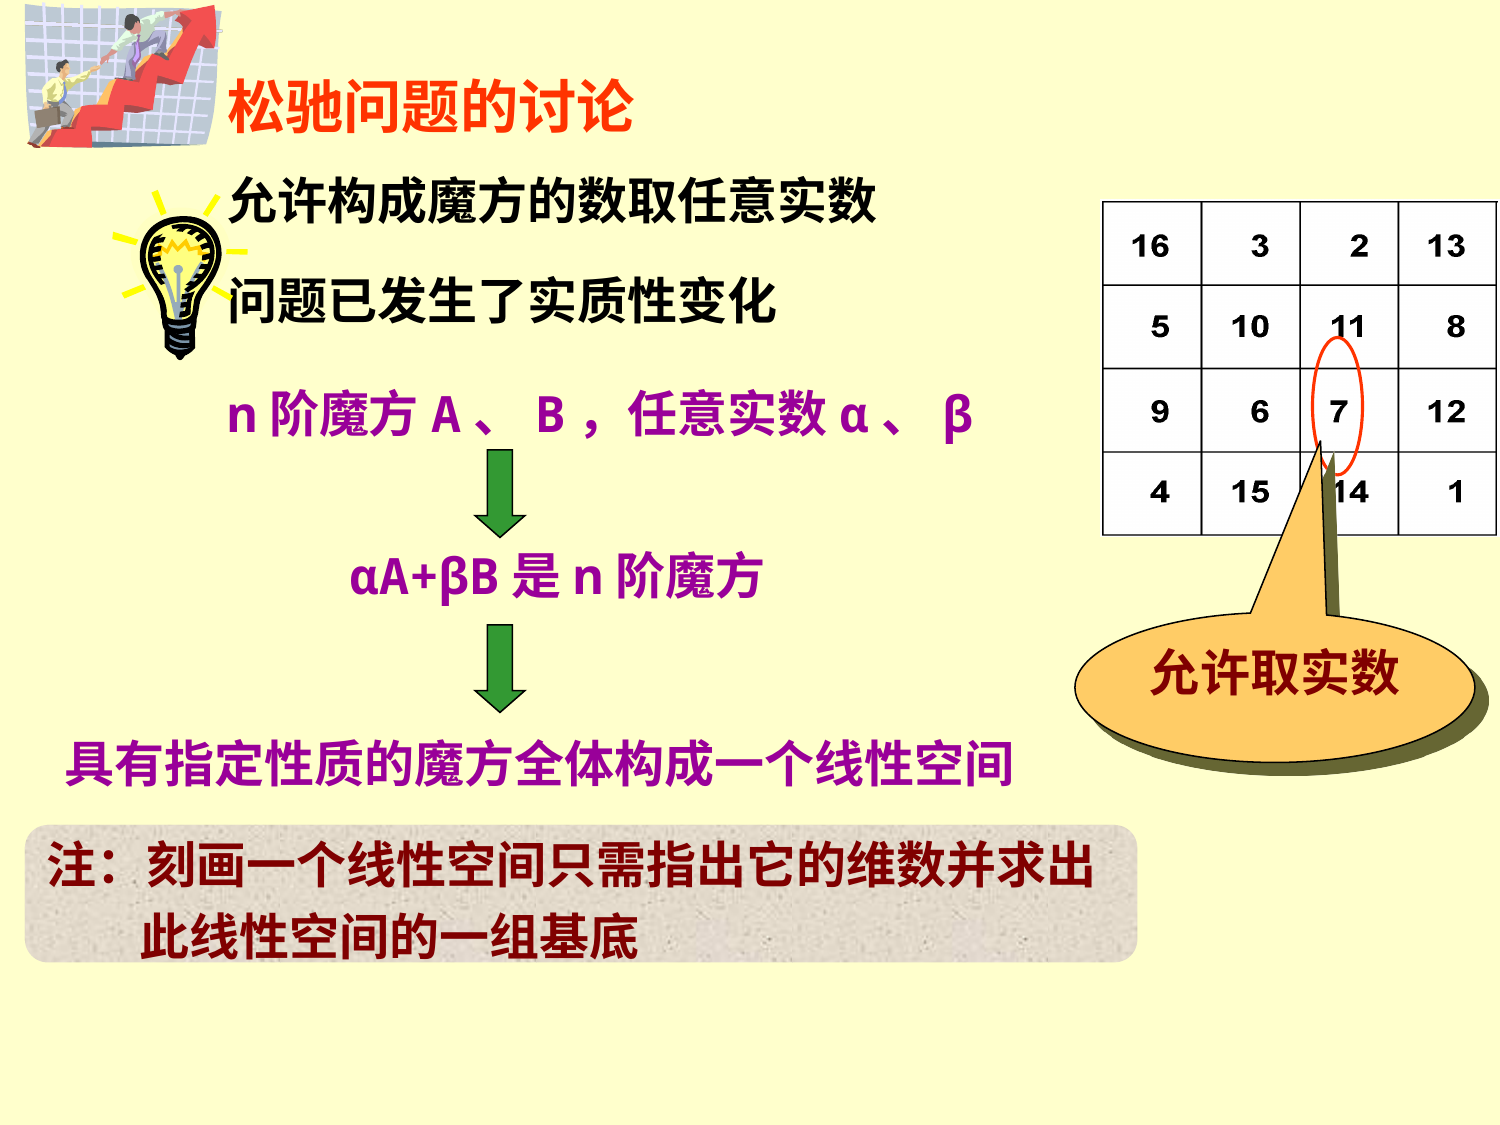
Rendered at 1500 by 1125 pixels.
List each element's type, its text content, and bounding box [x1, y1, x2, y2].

text_box 注：刻画一个线性空间只需指出它的维数并求出此线性空间的一组基底 [24, 824, 1138, 963]
text_box αA+βB是n阶魔方 [274, 537, 1013, 613]
text_box 允许构成魔方的数取任意实数 [212, 162, 1150, 238]
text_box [111, 187, 988, 363]
text_box [474, 449, 526, 538]
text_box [24, 0, 1001, 151]
picture [1099, 199, 1500, 537]
text_box [474, 624, 526, 713]
text_box n阶魔方A、B，任意实数α、β [150, 374, 1000, 450]
text_box 具有指定性质的魔方全体构成一个线性空间 [50, 724, 1050, 800]
text_box 允许取实数 [1074, 545, 1475, 763]
